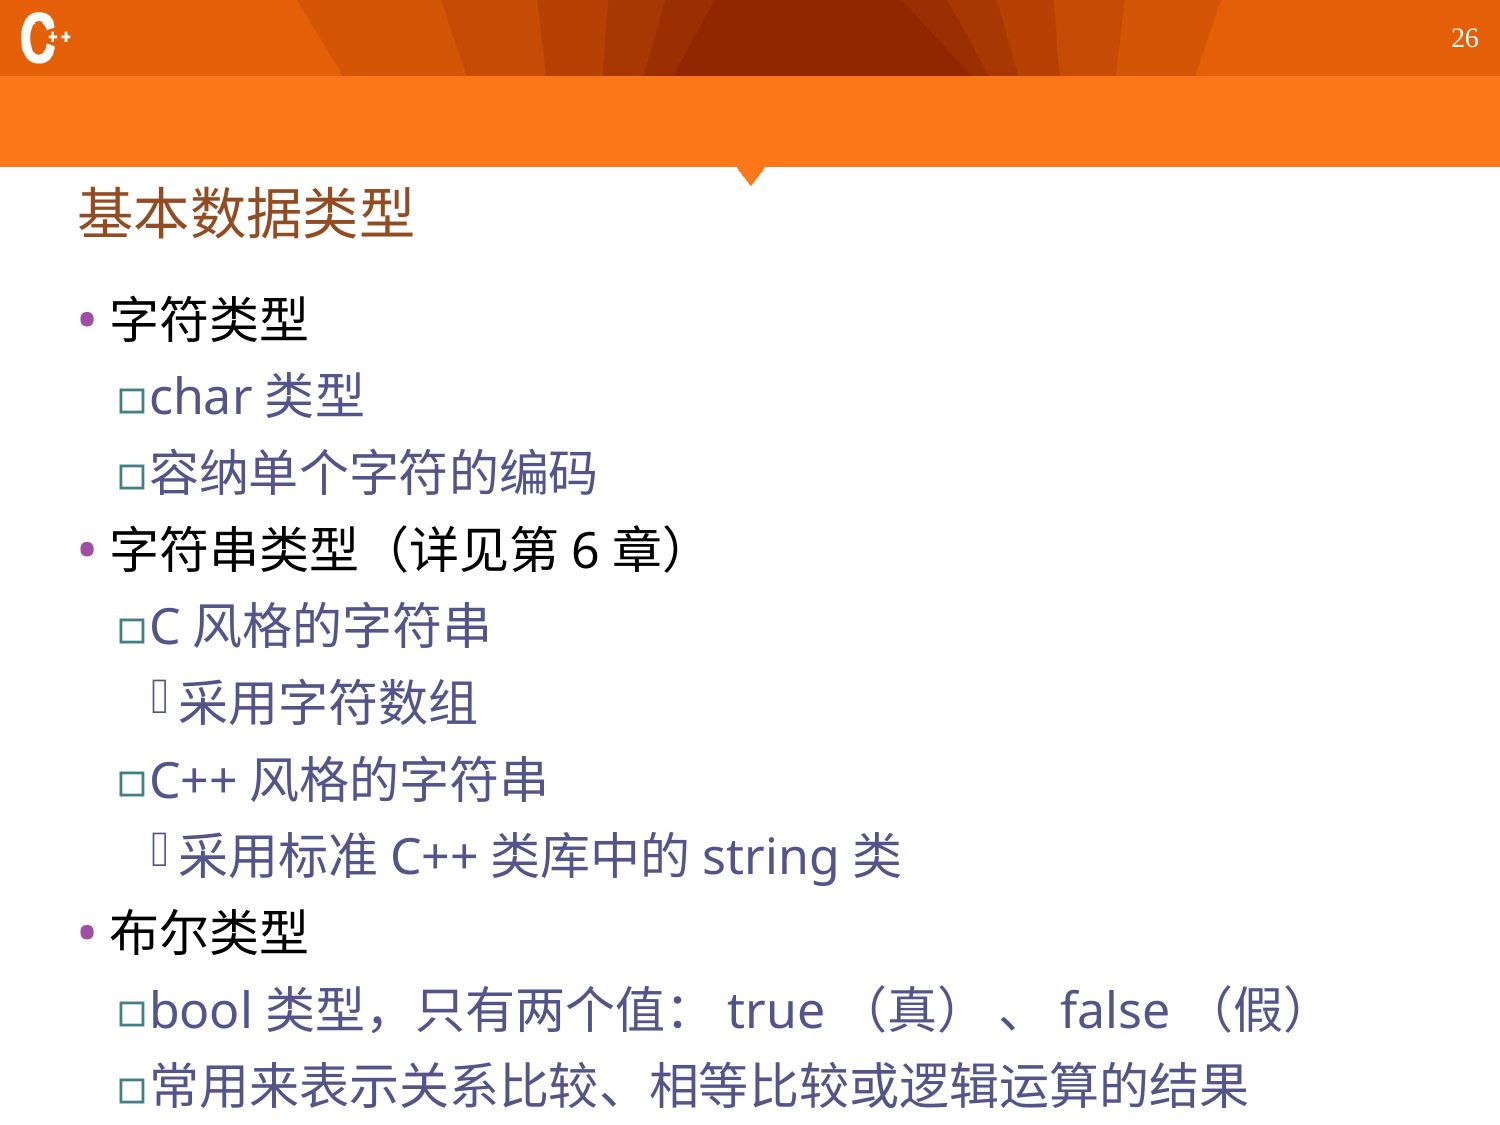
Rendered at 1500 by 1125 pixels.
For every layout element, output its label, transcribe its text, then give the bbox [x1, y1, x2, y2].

slide_number 26 [1156, 6, 1494, 67]
title 基本数据类型 [62, 160, 1413, 265]
list 字符类型 char类型 容纳单个字符的编码 字符串类型（详见第6章） C风格的字符串 采用字符数组 C++风格的字符串 采用标准C++类库中的string类 布尔类型 bool类型，只有两个值：true（真） 、false（假） 常用来表示关系比较、相等比较或逻辑运算的结果 [49, 268, 1426, 1025]
picture [0, 0, 1500, 1125]
